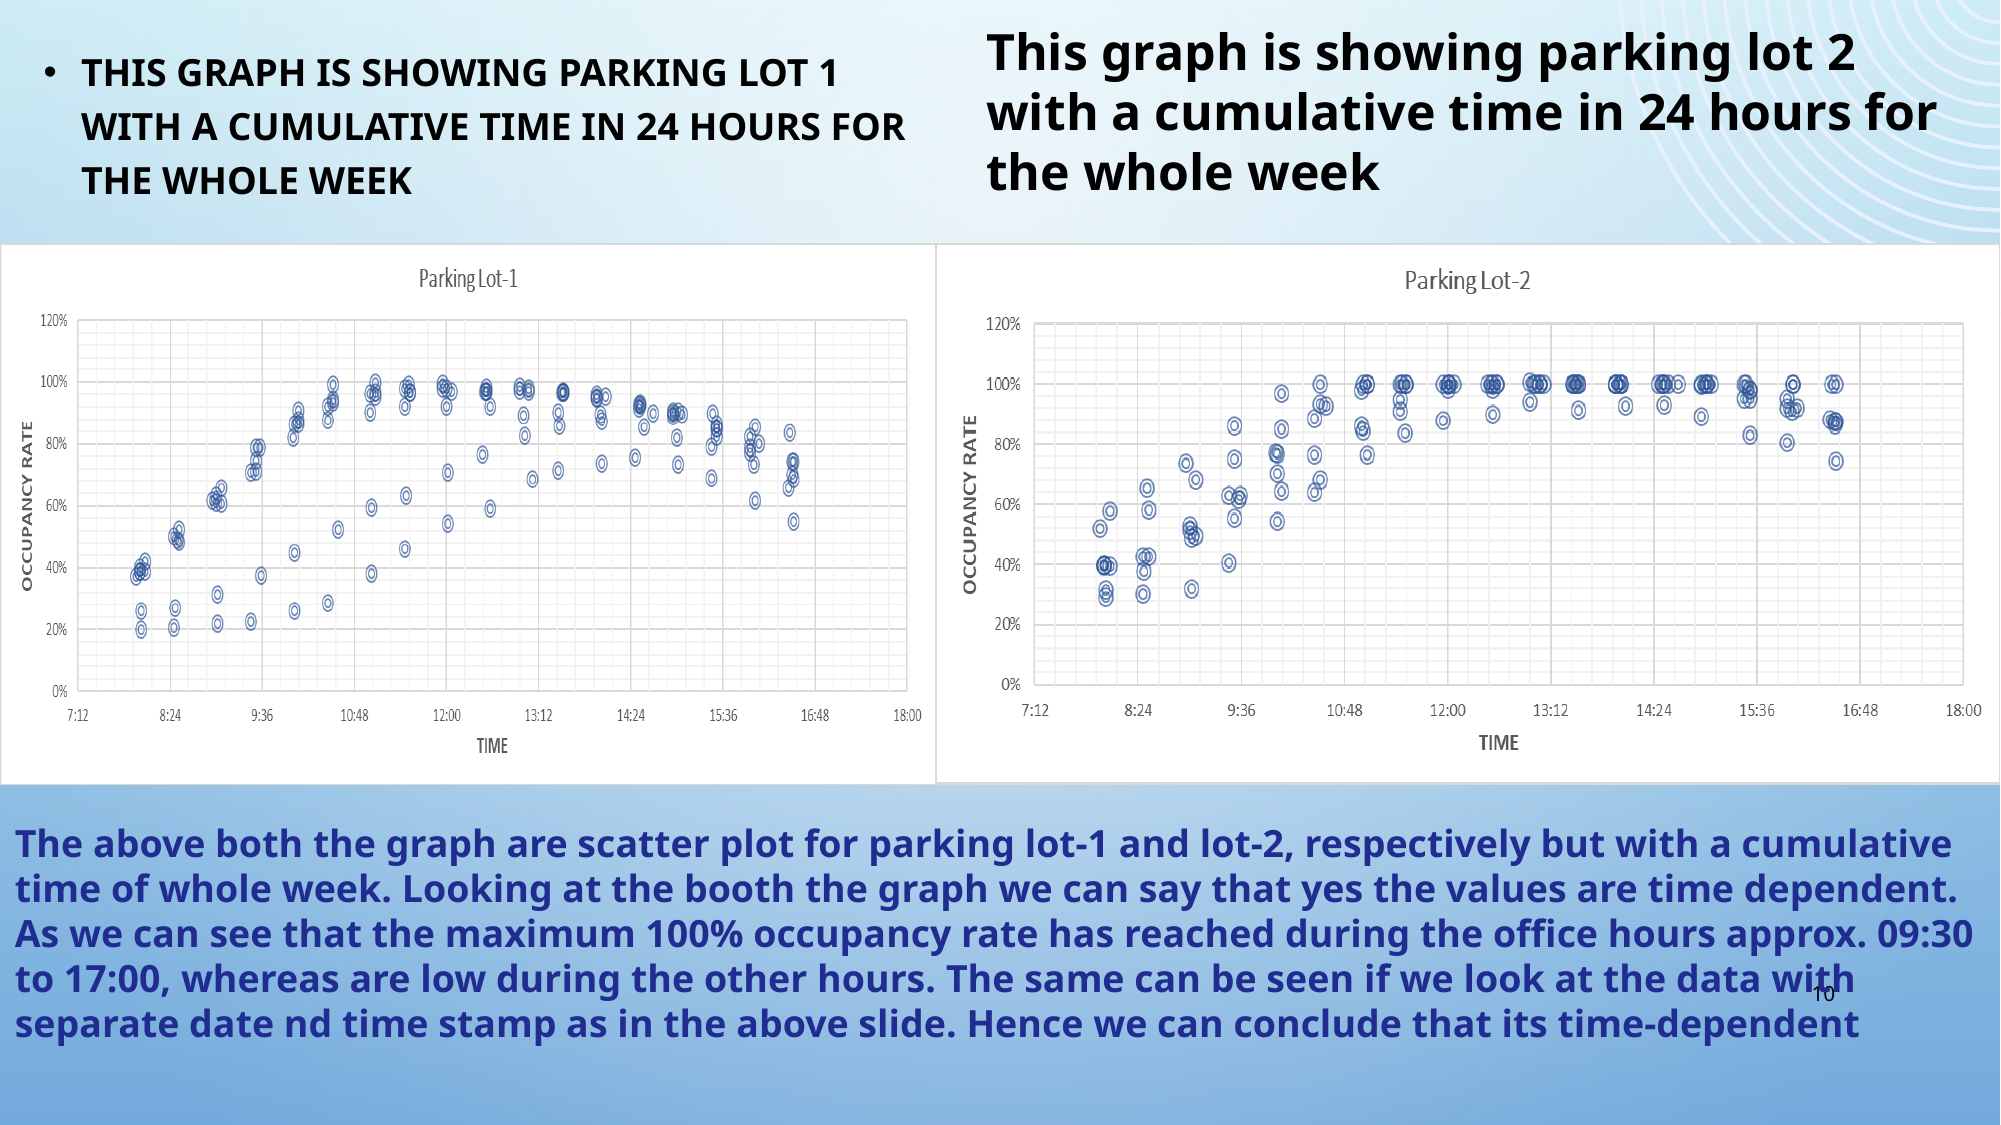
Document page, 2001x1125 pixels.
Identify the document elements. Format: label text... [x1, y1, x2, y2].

picture [935, 242, 2000, 786]
text_box This graph is showing parking lot 2 with a cumulative time in 24 hours for the whole week [971, 13, 1972, 208]
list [0, 242, 935, 786]
text_box The above both the graph are scatter plot for parking lot-1 and lot-2, respectively but with a cumulative time of whole week. Looking at the booth the graph we can say that yes the values are time dependent. As we can see that the maximum 100% occupancy rate has reached during the office hours approx. 09:30 to 17:00, whereas are low during the other hours. The same can be seen if we look at the data with separate date nd time stamp as in the above slide. Hence we can conclude that its time-dependent [0, 812, 2000, 1053]
text_box This graph is showing parking lot 1 with a cumulative time in 24 hours for the whole week [28, 32, 936, 216]
